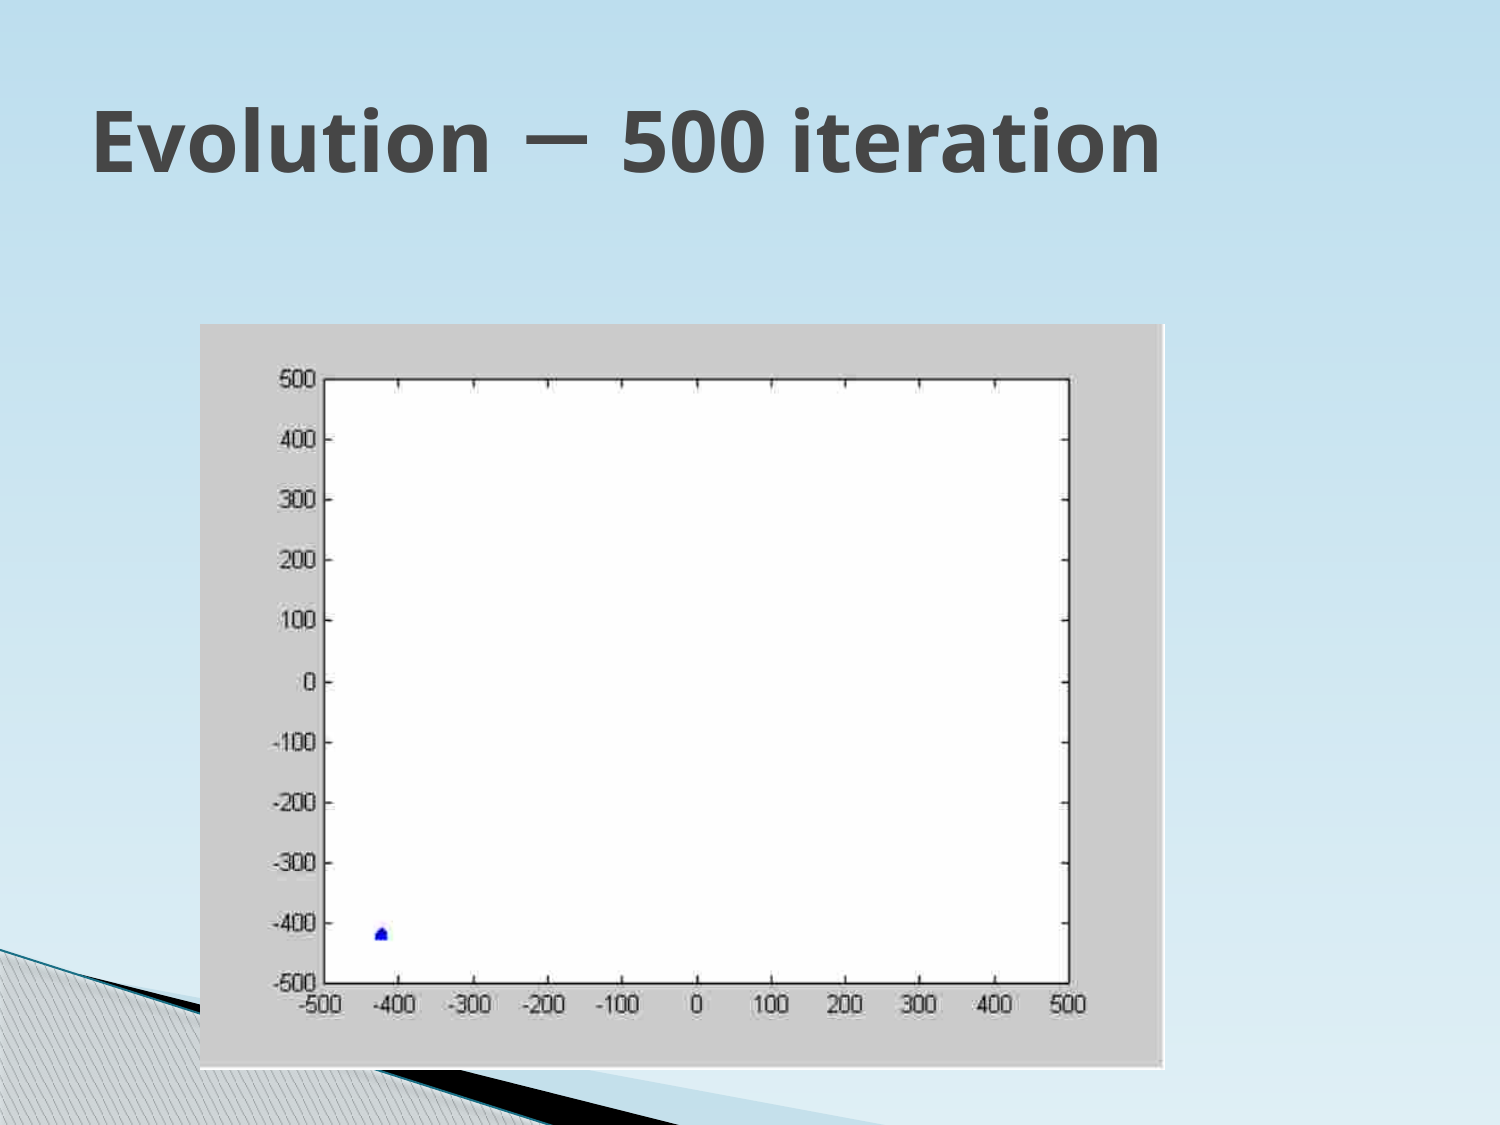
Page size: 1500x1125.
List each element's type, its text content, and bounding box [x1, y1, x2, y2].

title Evolution－500 iteration [75, 45, 1425, 233]
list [199, 324, 1165, 1070]
